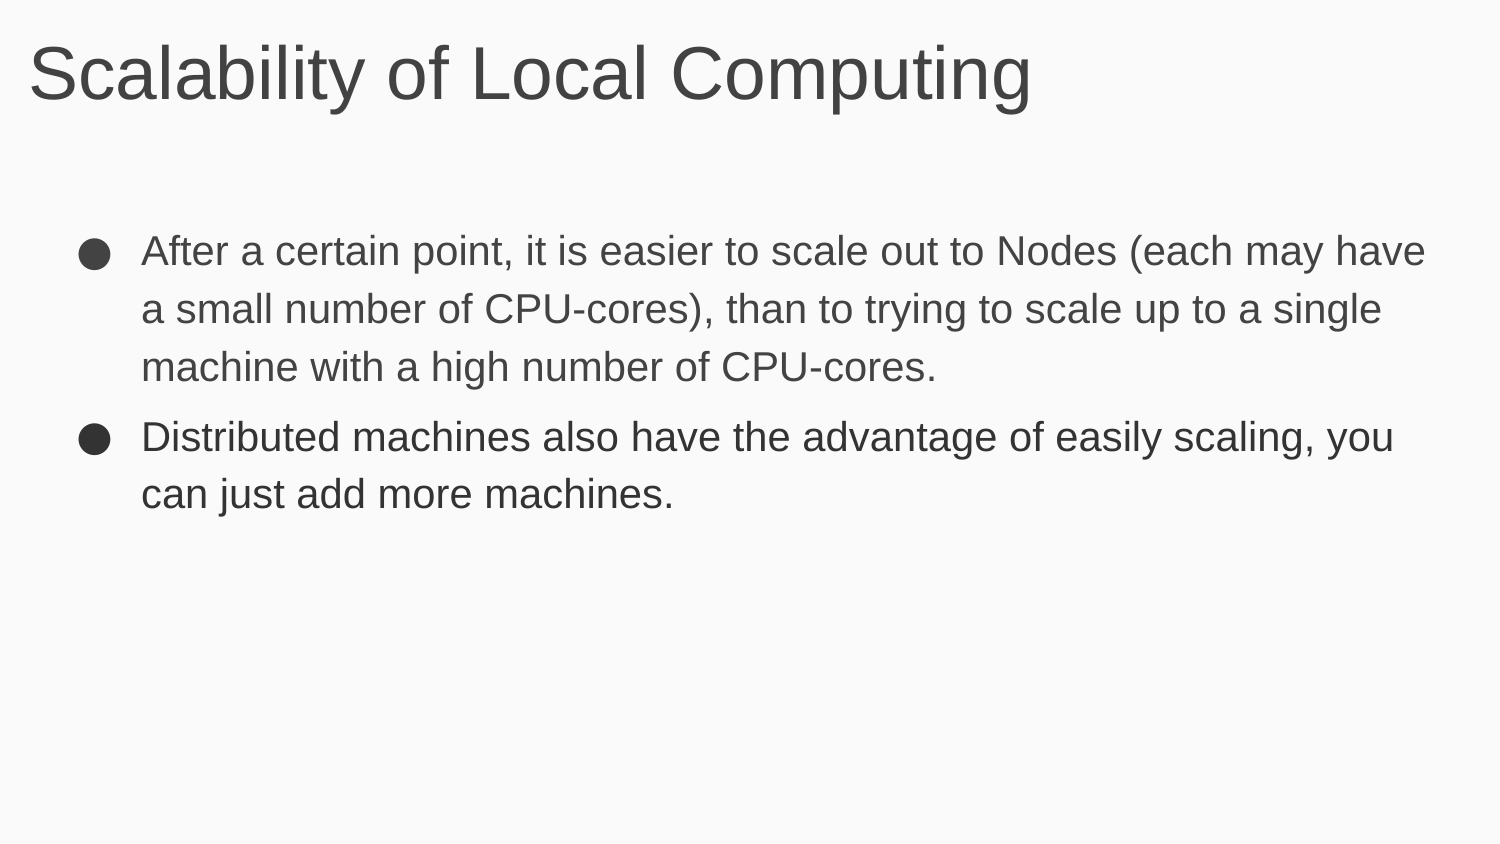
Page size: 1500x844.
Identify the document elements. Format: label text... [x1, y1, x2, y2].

text_box [0, 9, 1159, 132]
title Scalability of Local Computing [13, 9, 1412, 110]
text_box After a certain point, it is easier to scale out to Nodes (each may have a small number of CPU-cores), than to trying to scale up to a single machine with a high number of CPU-cores. Distributed machines also have the advantage of easily scaling, you can just add more machines. [51, 201, 1449, 750]
